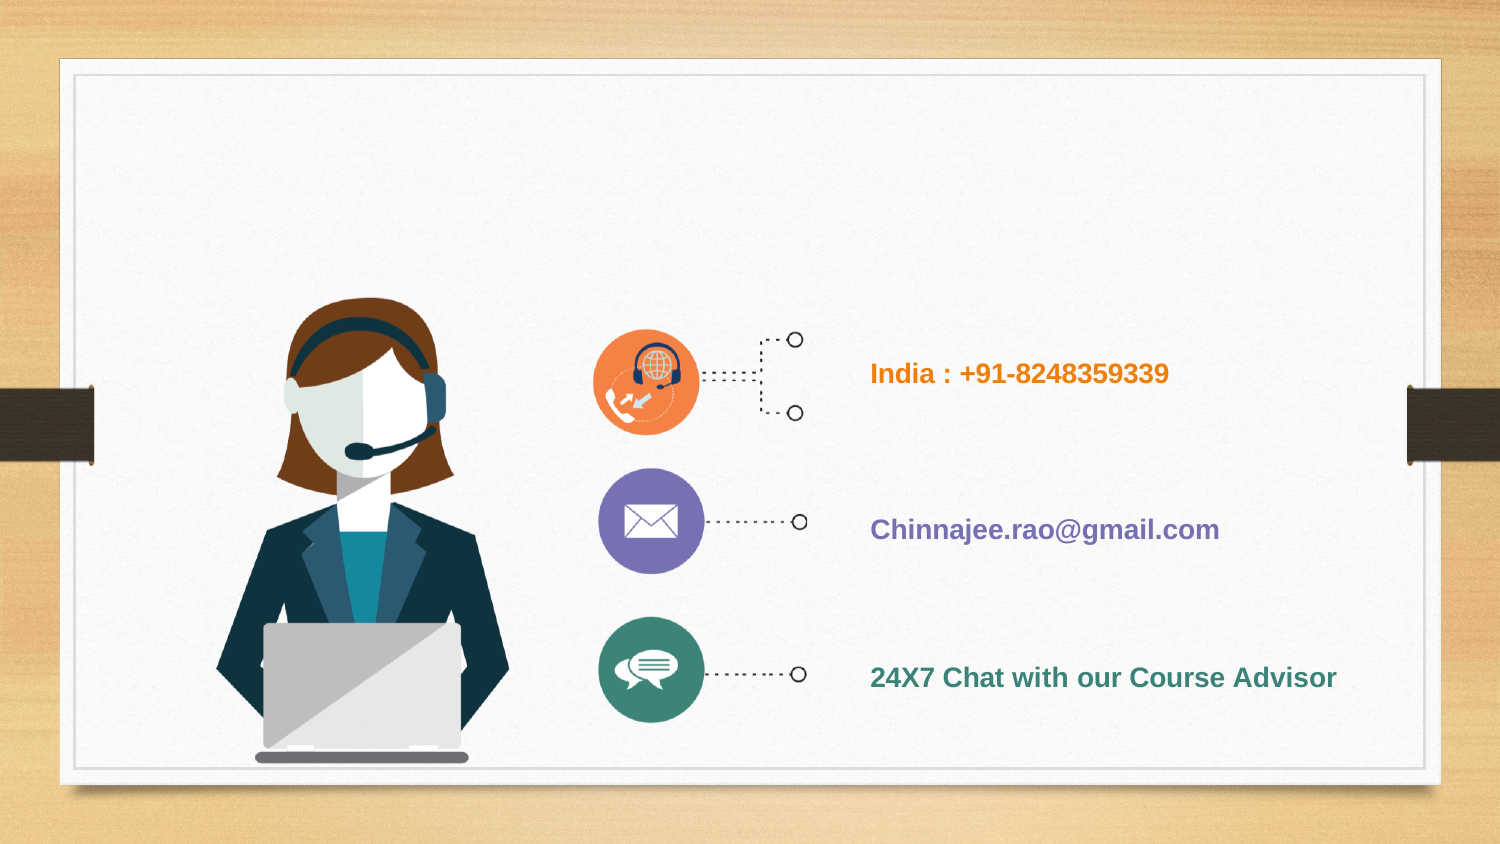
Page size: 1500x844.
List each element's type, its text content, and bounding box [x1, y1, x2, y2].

text_box 24X7 Chat with our Course Advisor [868, 657, 1343, 694]
text_box [215, 296, 808, 764]
picture [0, 0, 1500, 844]
text_box India : +91-8248359339 Chinnajee.rao@gmail.com [868, 317, 1319, 546]
